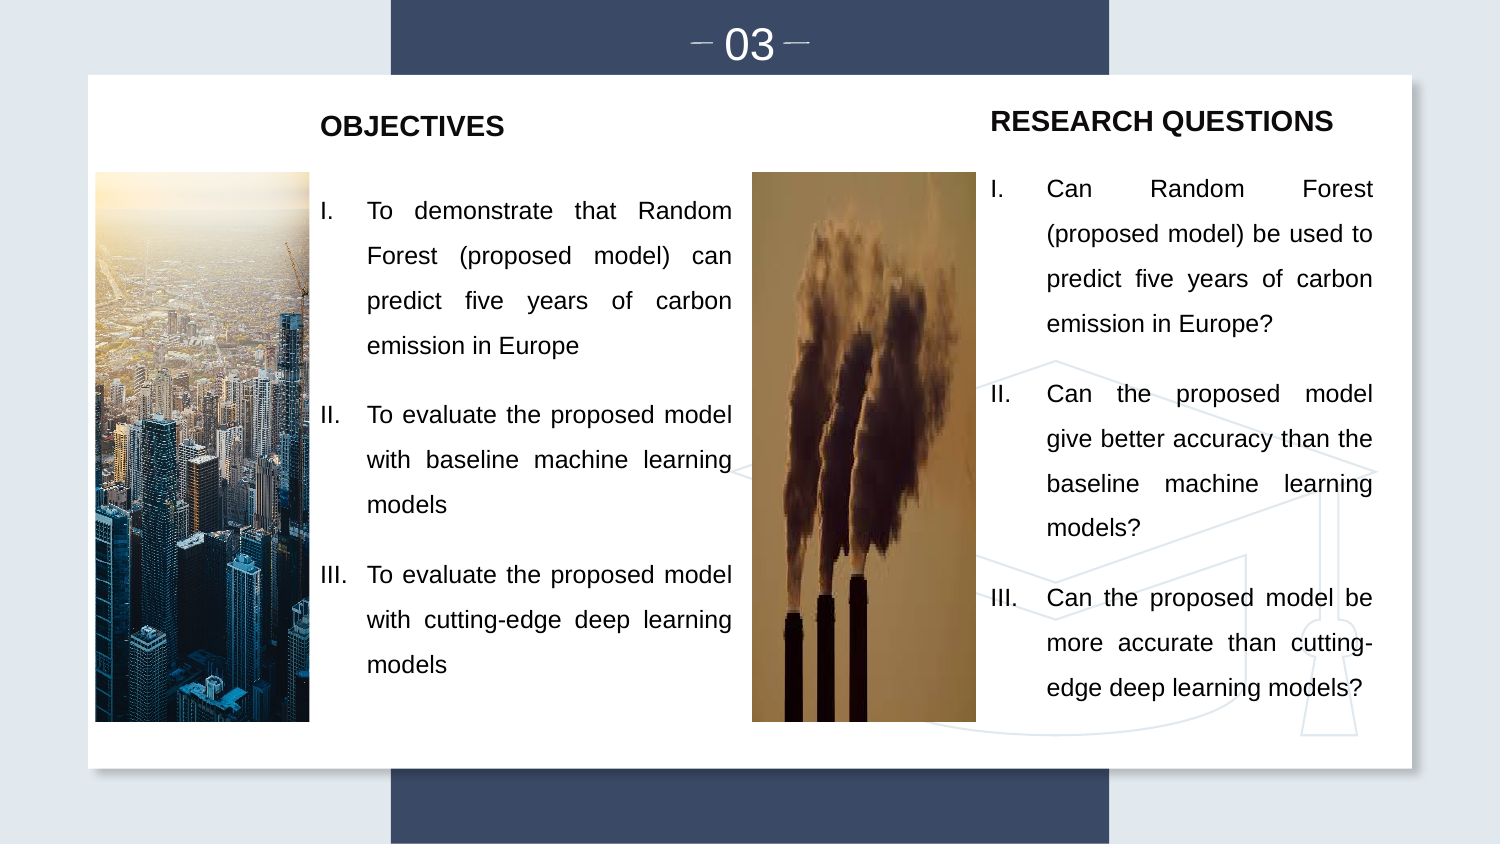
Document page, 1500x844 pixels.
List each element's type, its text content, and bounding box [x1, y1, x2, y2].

text_box RESEARCH QUESTIONS [975, 94, 1369, 145]
picture [752, 172, 976, 722]
text_box To demonstrate that Random Forest (proposed model) can predict five years of carbon emission in Europe To evaluate the proposed model with baseline machine learning models To evaluate the proposed model with cutting-edge deep learning models [310, 172, 748, 686]
text_box OBJECTIVES [305, 99, 707, 150]
text_box 03 [706, 7, 794, 78]
text_box [94, 171, 310, 722]
text_box Can Random Forest (proposed model) be used to predict five years of carbon emission in Europe? Can the proposed model give better accuracy than the baseline machine learning models? Can the proposed model be more accurate than cutting-edge deep learning models? [975, 150, 1389, 709]
